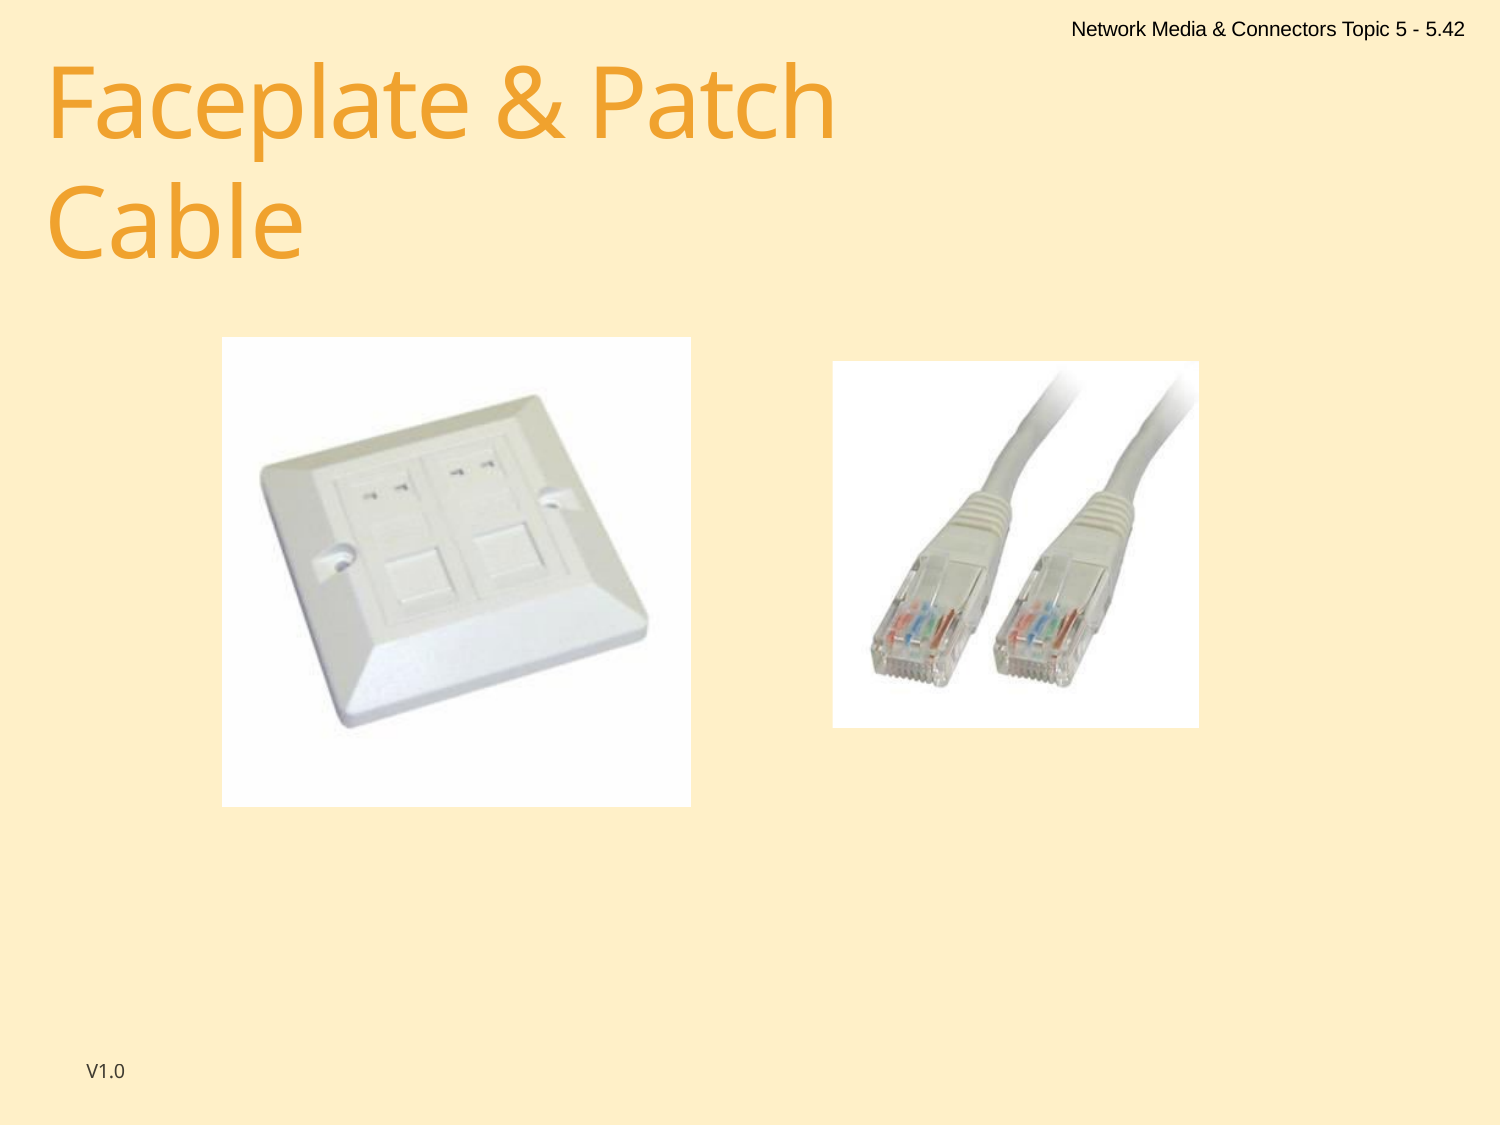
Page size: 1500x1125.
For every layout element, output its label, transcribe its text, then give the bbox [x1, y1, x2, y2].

text_box Network Media & Connectors Topic 5 - 5.42 [1069, 13, 1488, 41]
text_box [832, 361, 1199, 728]
title Faceplate & Patch Cable [42, 36, 1062, 279]
slide_number V1.0 [84, 744, 591, 1125]
text_box [222, 337, 691, 807]
